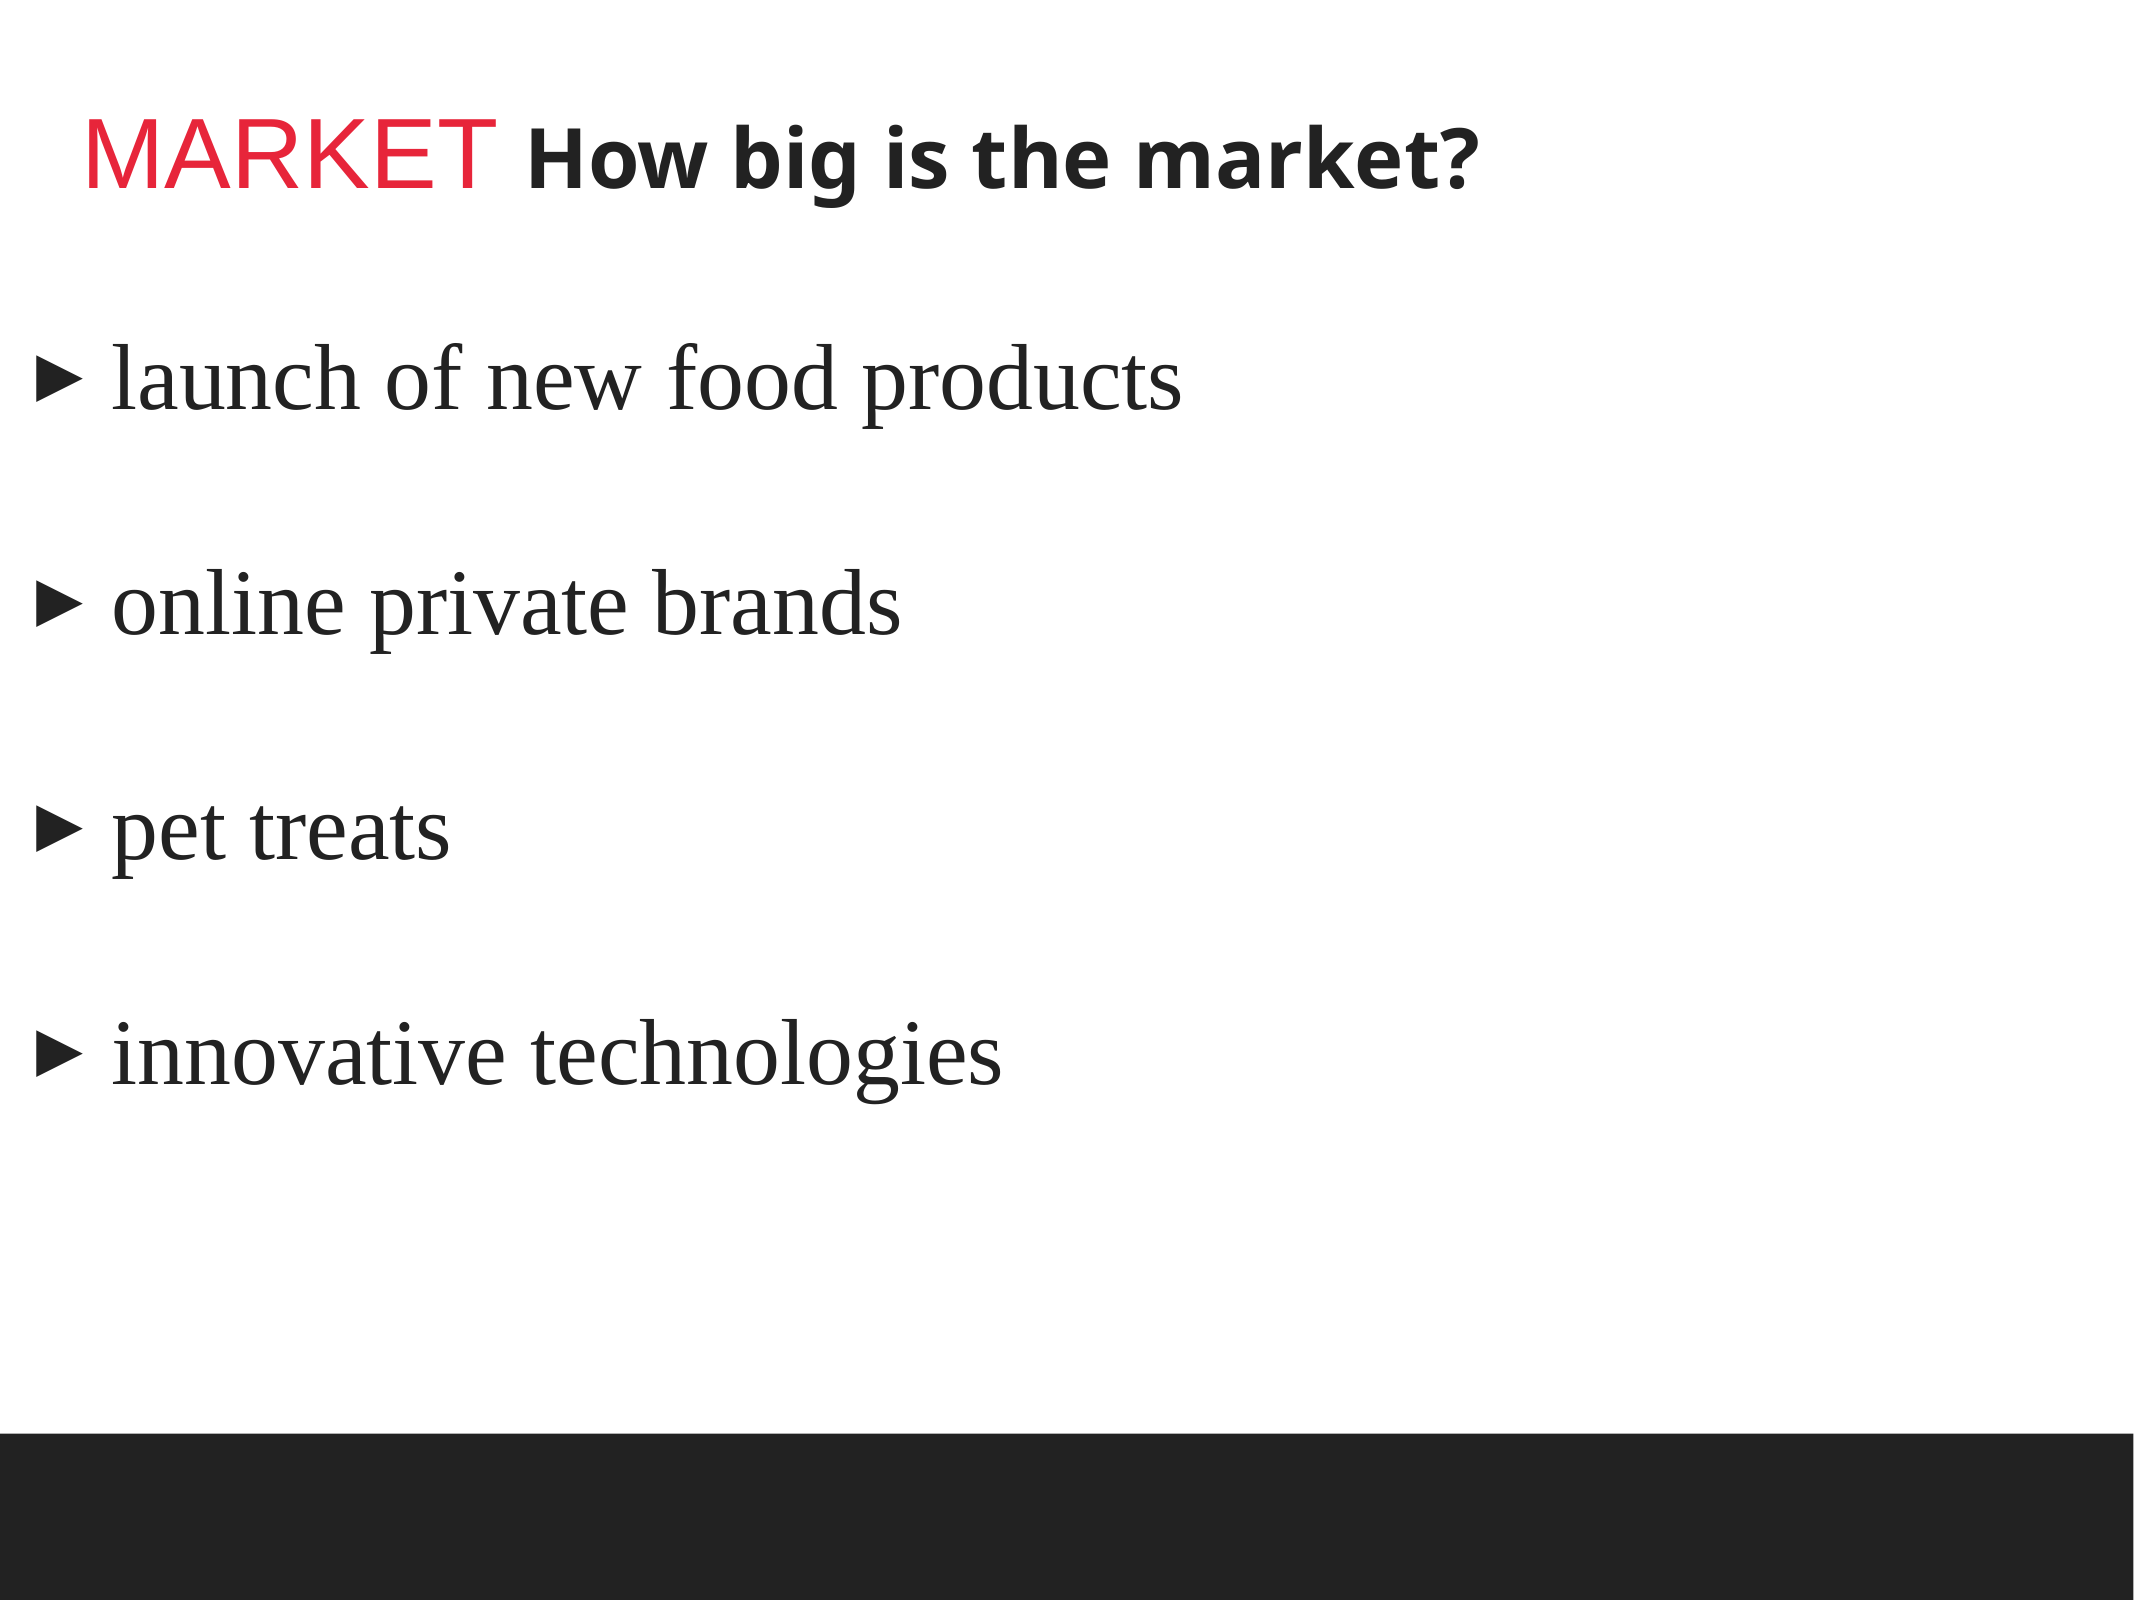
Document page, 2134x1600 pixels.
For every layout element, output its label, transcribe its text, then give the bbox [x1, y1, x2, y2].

list launch of new food products online private brands pet treats innovative technologies [21, 228, 2036, 1413]
title MARKET How big is the market? [66, 96, 2067, 216]
